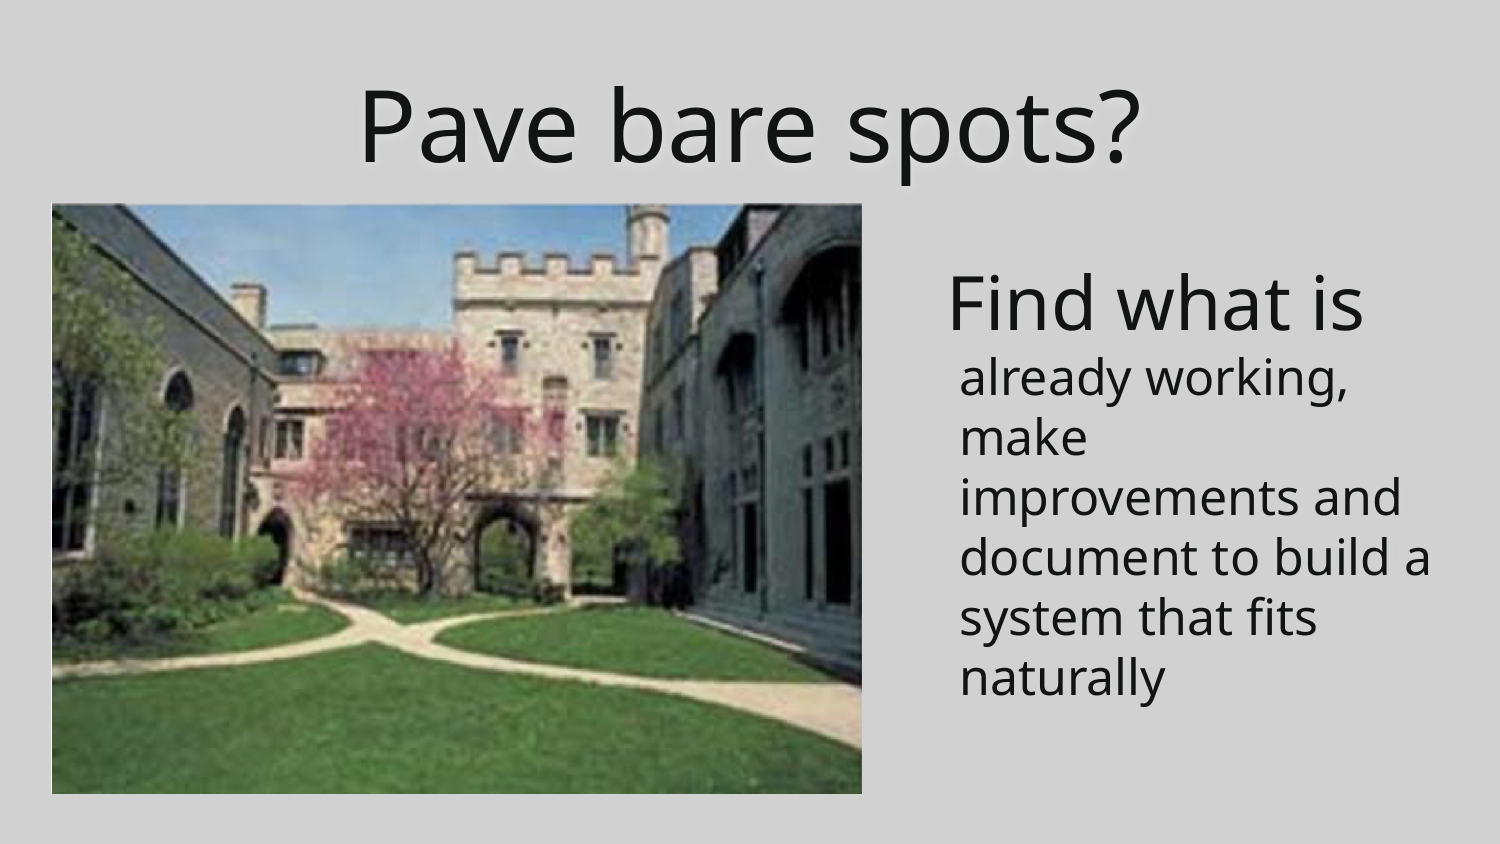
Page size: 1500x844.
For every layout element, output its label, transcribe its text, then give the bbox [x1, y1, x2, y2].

title Find what is [931, 240, 1437, 351]
title Pave bare spots? [51, 48, 1449, 204]
picture [50, 203, 862, 794]
title already working, make improvements and document to build a system that fits naturally [944, 330, 1449, 667]
